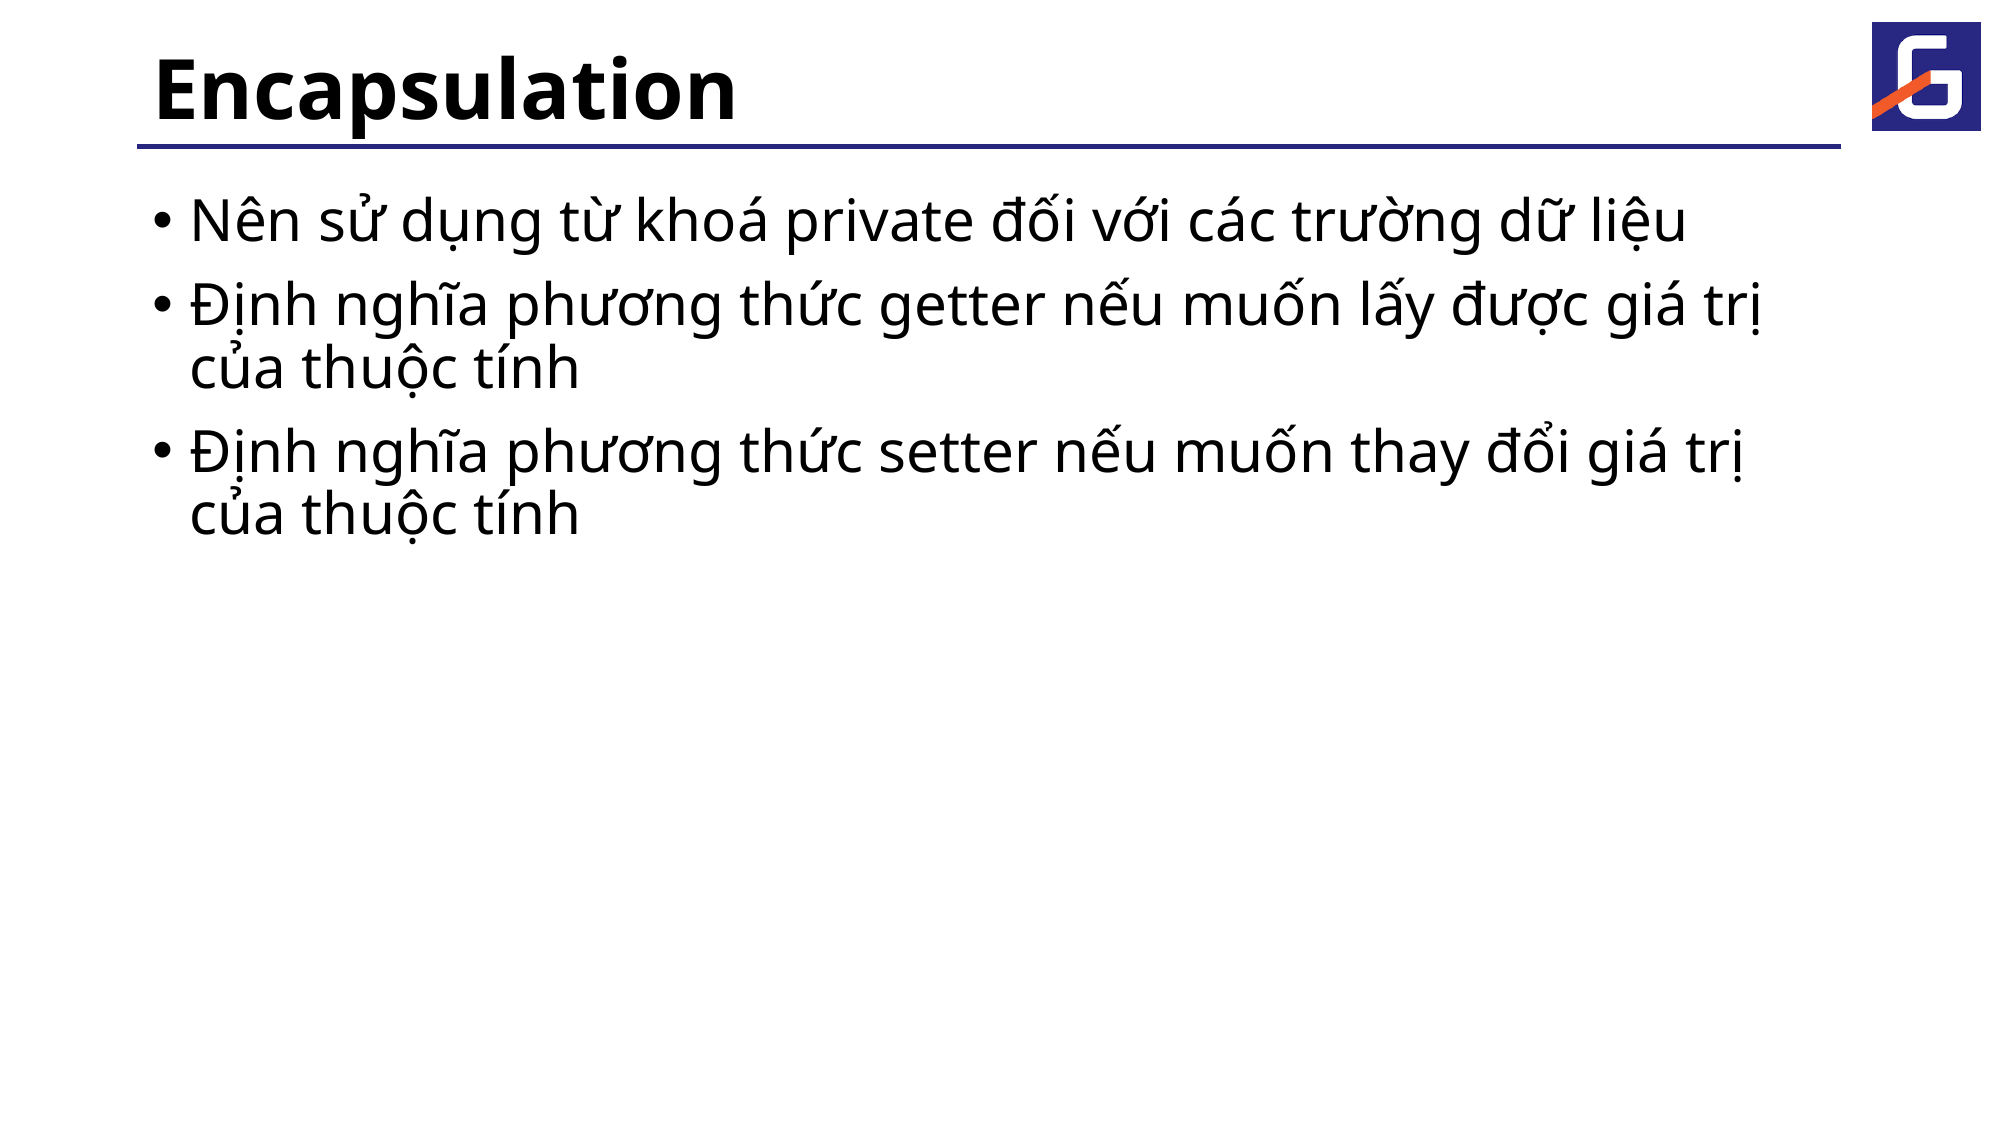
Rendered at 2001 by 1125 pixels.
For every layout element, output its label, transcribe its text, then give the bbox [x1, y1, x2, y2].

title Encapsulation [137, 26, 1863, 160]
picture [1872, 22, 1981, 131]
list Nên sử dụng từ khoá private đối với các trường dữ liệu Định nghĩa phương thức getter nếu muốn lấy được giá trị của thuộc tính Định nghĩa phương thức setter nếu muốn thay đổi giá trị của thuộc tính [137, 183, 1863, 1014]
